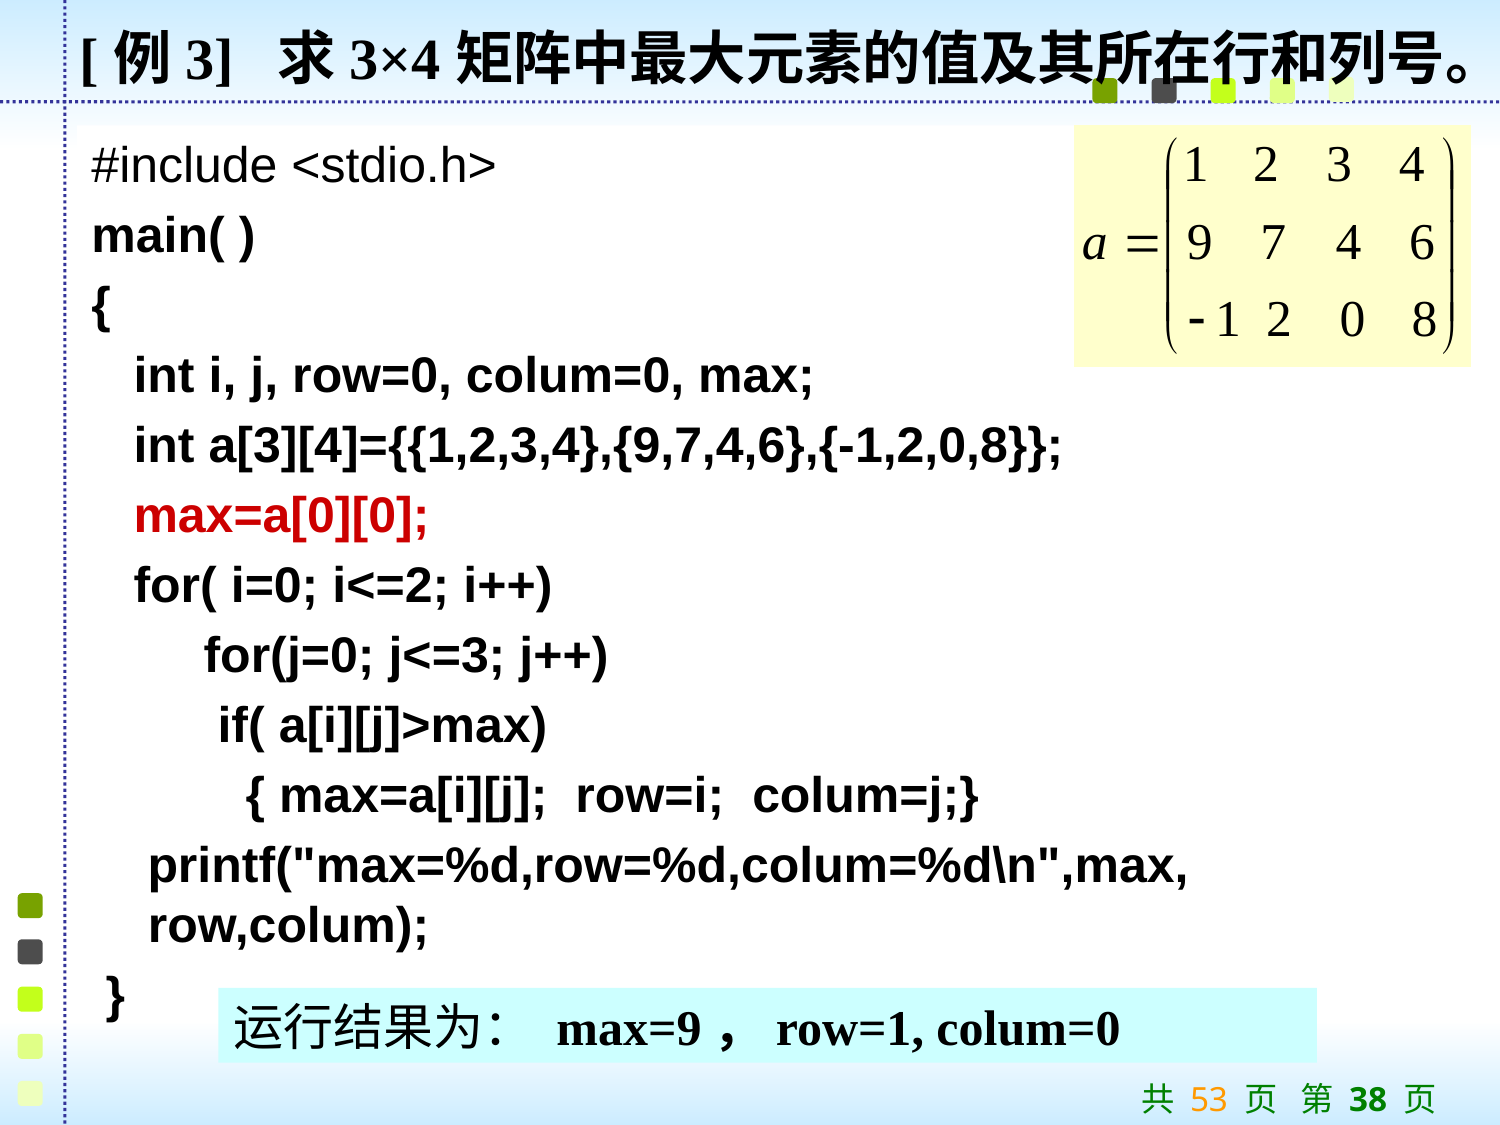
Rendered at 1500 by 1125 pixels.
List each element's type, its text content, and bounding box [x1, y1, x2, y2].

text_box 共 53 页 第 38 页 [1057, 1070, 1452, 1125]
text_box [1073, 125, 1471, 368]
text_box #include <stdio.h> main( ) { int i, j, row=0, colum=0, max; int a[3][4]={{1,2,3,4},{9,7,4,6},{-1,2,0,8}}; max=a[0][0]; for( i=0; i<=2; i++) for(j=0; j<=3; j++) if( a[i][j]>max) { max=a[i][j]; row=i; colum=j;} printf("max=%d,row=%d,colum=%d\n",max, row,colum); } [76, 125, 1459, 953]
text_box 运行结果为： max=9，row=1, colum=0 [218, 987, 1317, 1063]
text_box [例3] 求3×4矩阵中最大元素的值及其所在行和列号。 [64, 13, 1500, 99]
